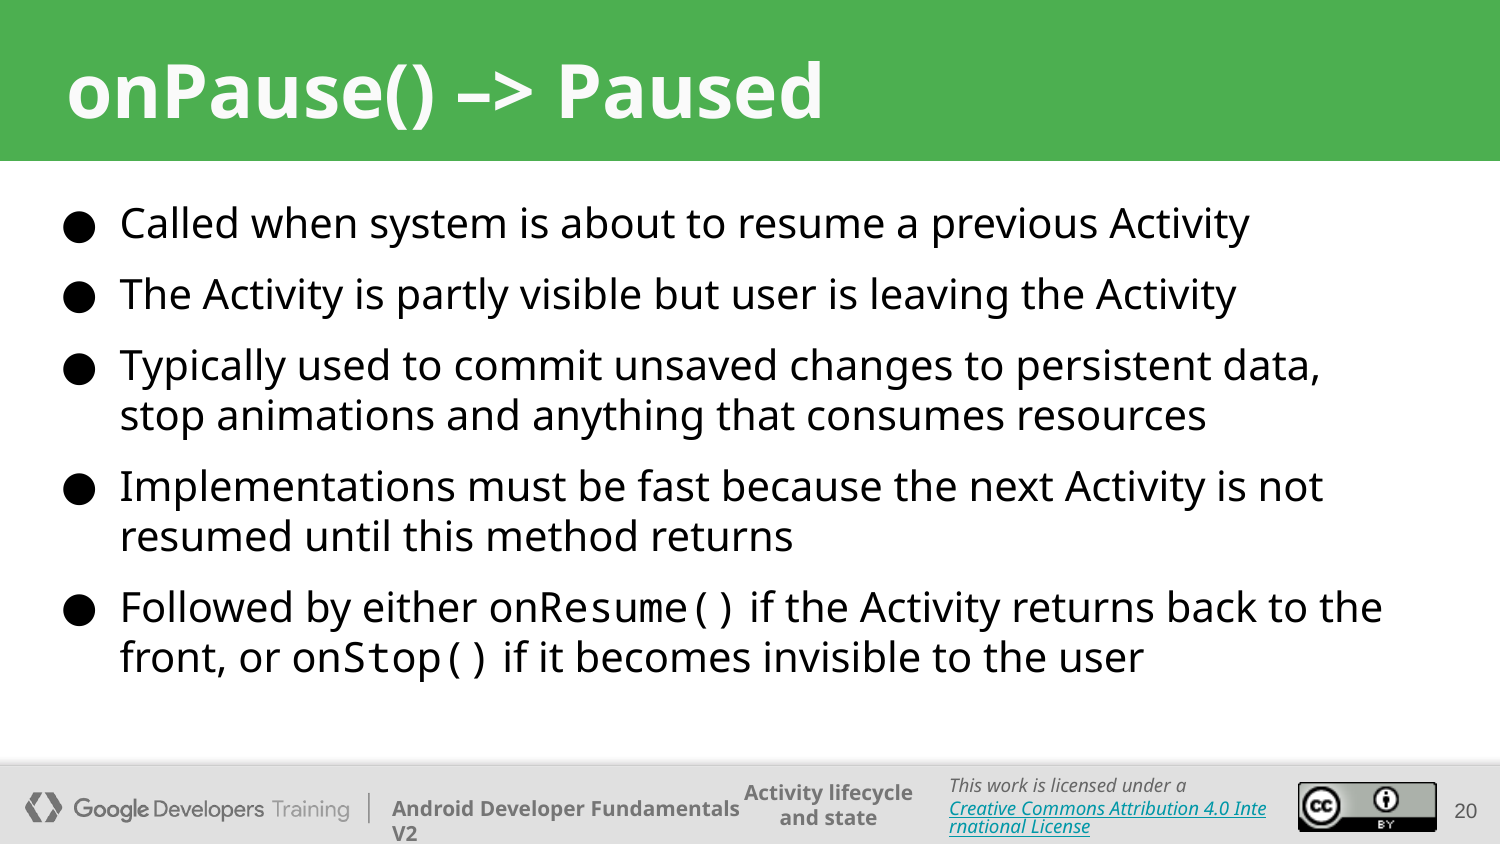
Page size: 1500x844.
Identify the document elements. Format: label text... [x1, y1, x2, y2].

slide_number ‹#› [1402, 777, 1493, 842]
picture [0, 161, 1500, 844]
title onPause() –> Paused [51, 28, 1472, 122]
text_box Called when system is about to resume a previous Activity The Activity is partly visible but user is leaving the Activity Typically used to commit unsaved changes to persistent data, stop animations and anything that consumes resources Implementations must be fast because the next Activity is not resumed until this method returns Followed by either onResume() if the Activity returns back to the front, or onStop() if it becomes invisible to the user [29, 181, 1428, 743]
